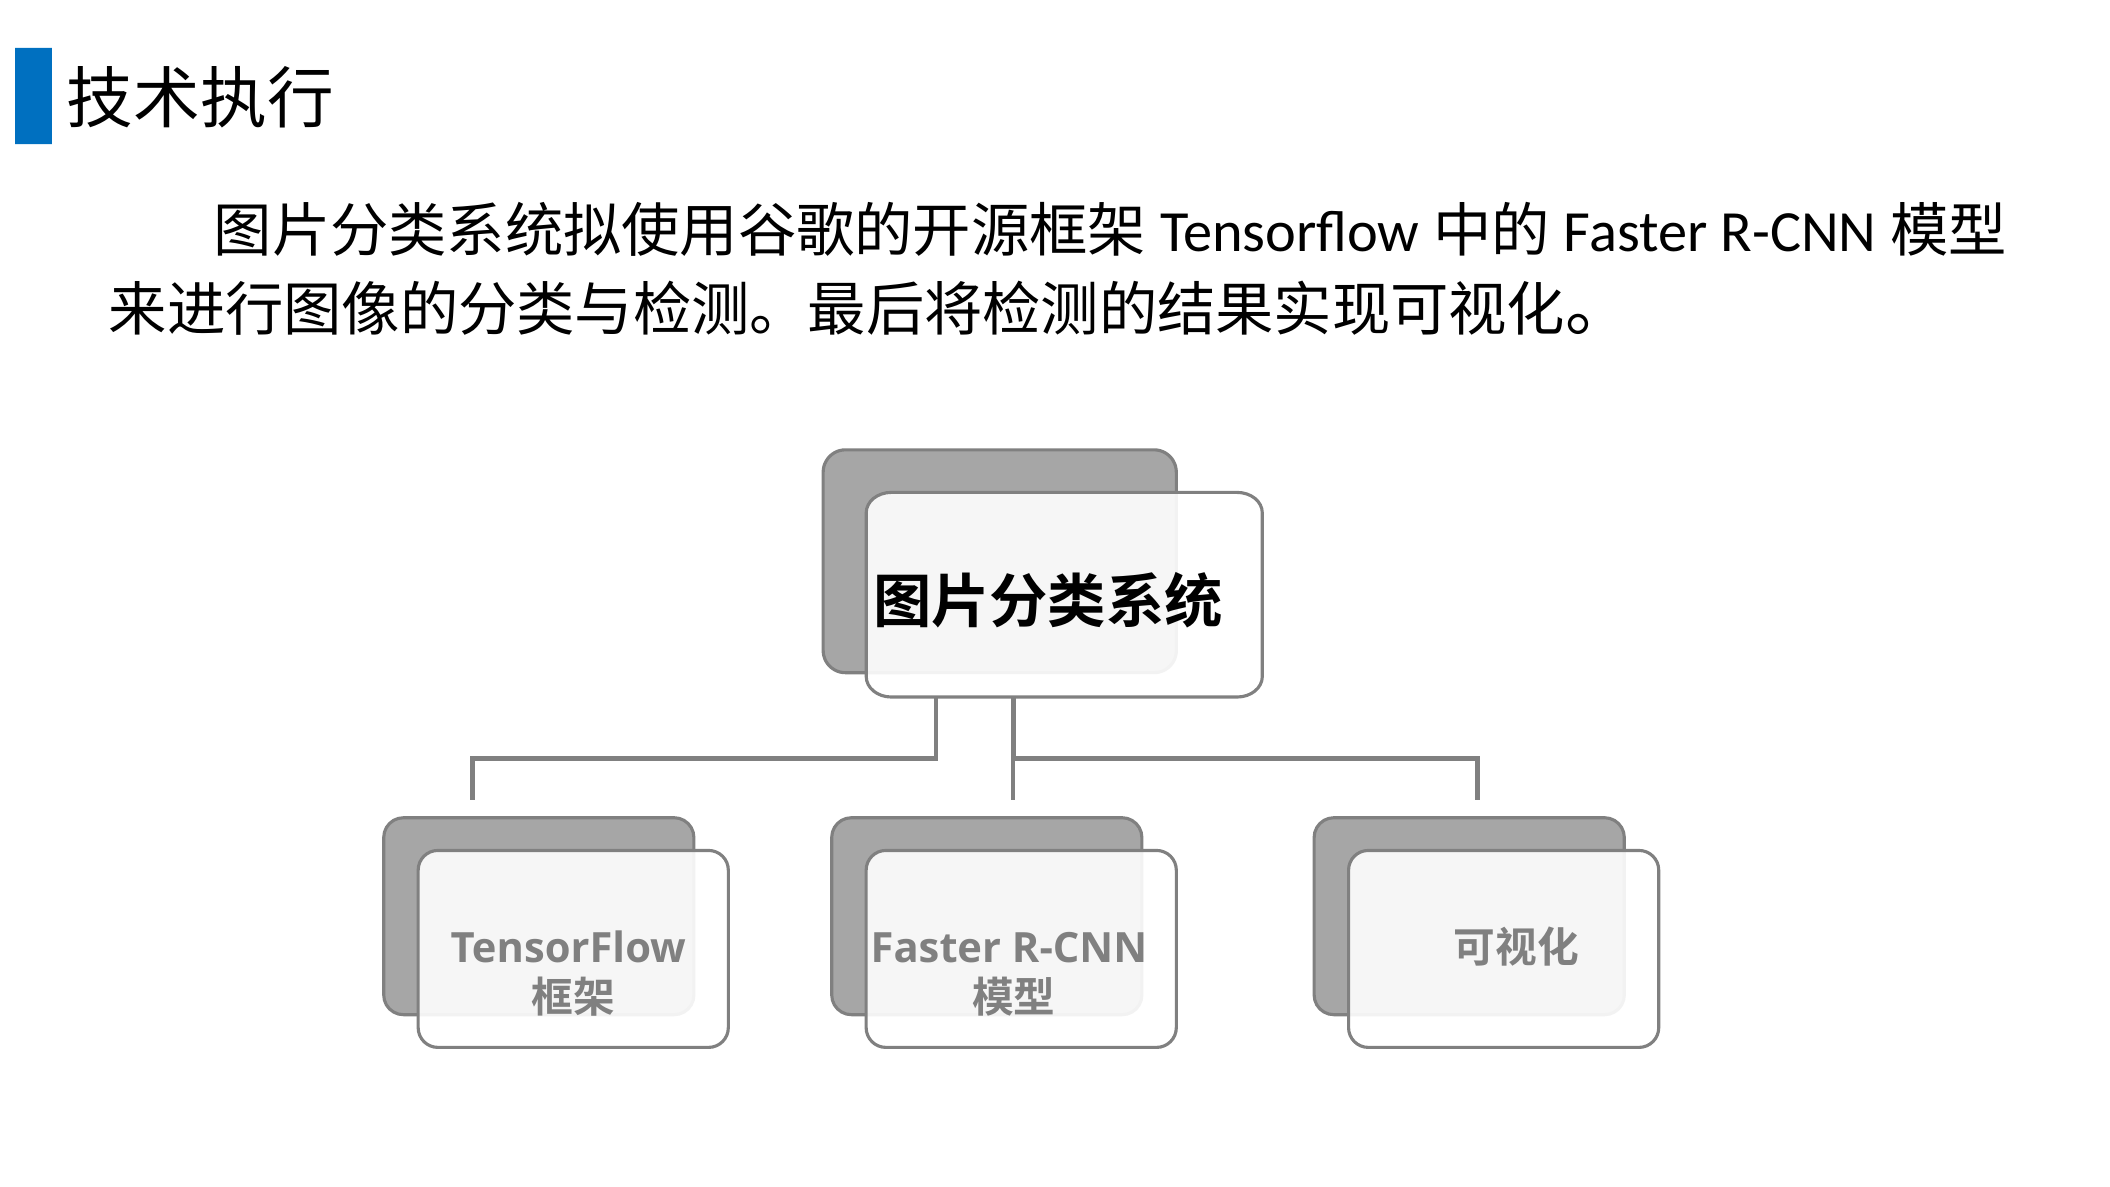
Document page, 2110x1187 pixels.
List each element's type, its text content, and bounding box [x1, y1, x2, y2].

text_box [1313, 816, 1626, 1016]
text_box 可视化 [1348, 913, 1685, 979]
text_box [417, 849, 730, 1049]
text_box [1347, 849, 1660, 1049]
text_box [822, 448, 1178, 674]
text_box [865, 1029, 1178, 1049]
text_box [14, 47, 53, 145]
text_box 图片分类系统 [852, 557, 1244, 642]
text_box [382, 816, 695, 1016]
text_box Faster R-CNN模型 [837, 913, 1191, 1029]
text_box [865, 849, 1178, 913]
text_box 图片分类系统拟使用谷歌的开源框架Tensorflow中的Faster R-CNN模型来进行图像的分类与检测。最后将检测的结果实现可视化。 [94, 186, 2049, 431]
text_box [830, 816, 1143, 1010]
text_box 技术执行 [53, 48, 570, 144]
text_box [472, 696, 937, 801]
text_box [865, 491, 1264, 699]
text_box [1014, 696, 1479, 801]
text_box TensorFlow框架 [418, 913, 729, 1029]
